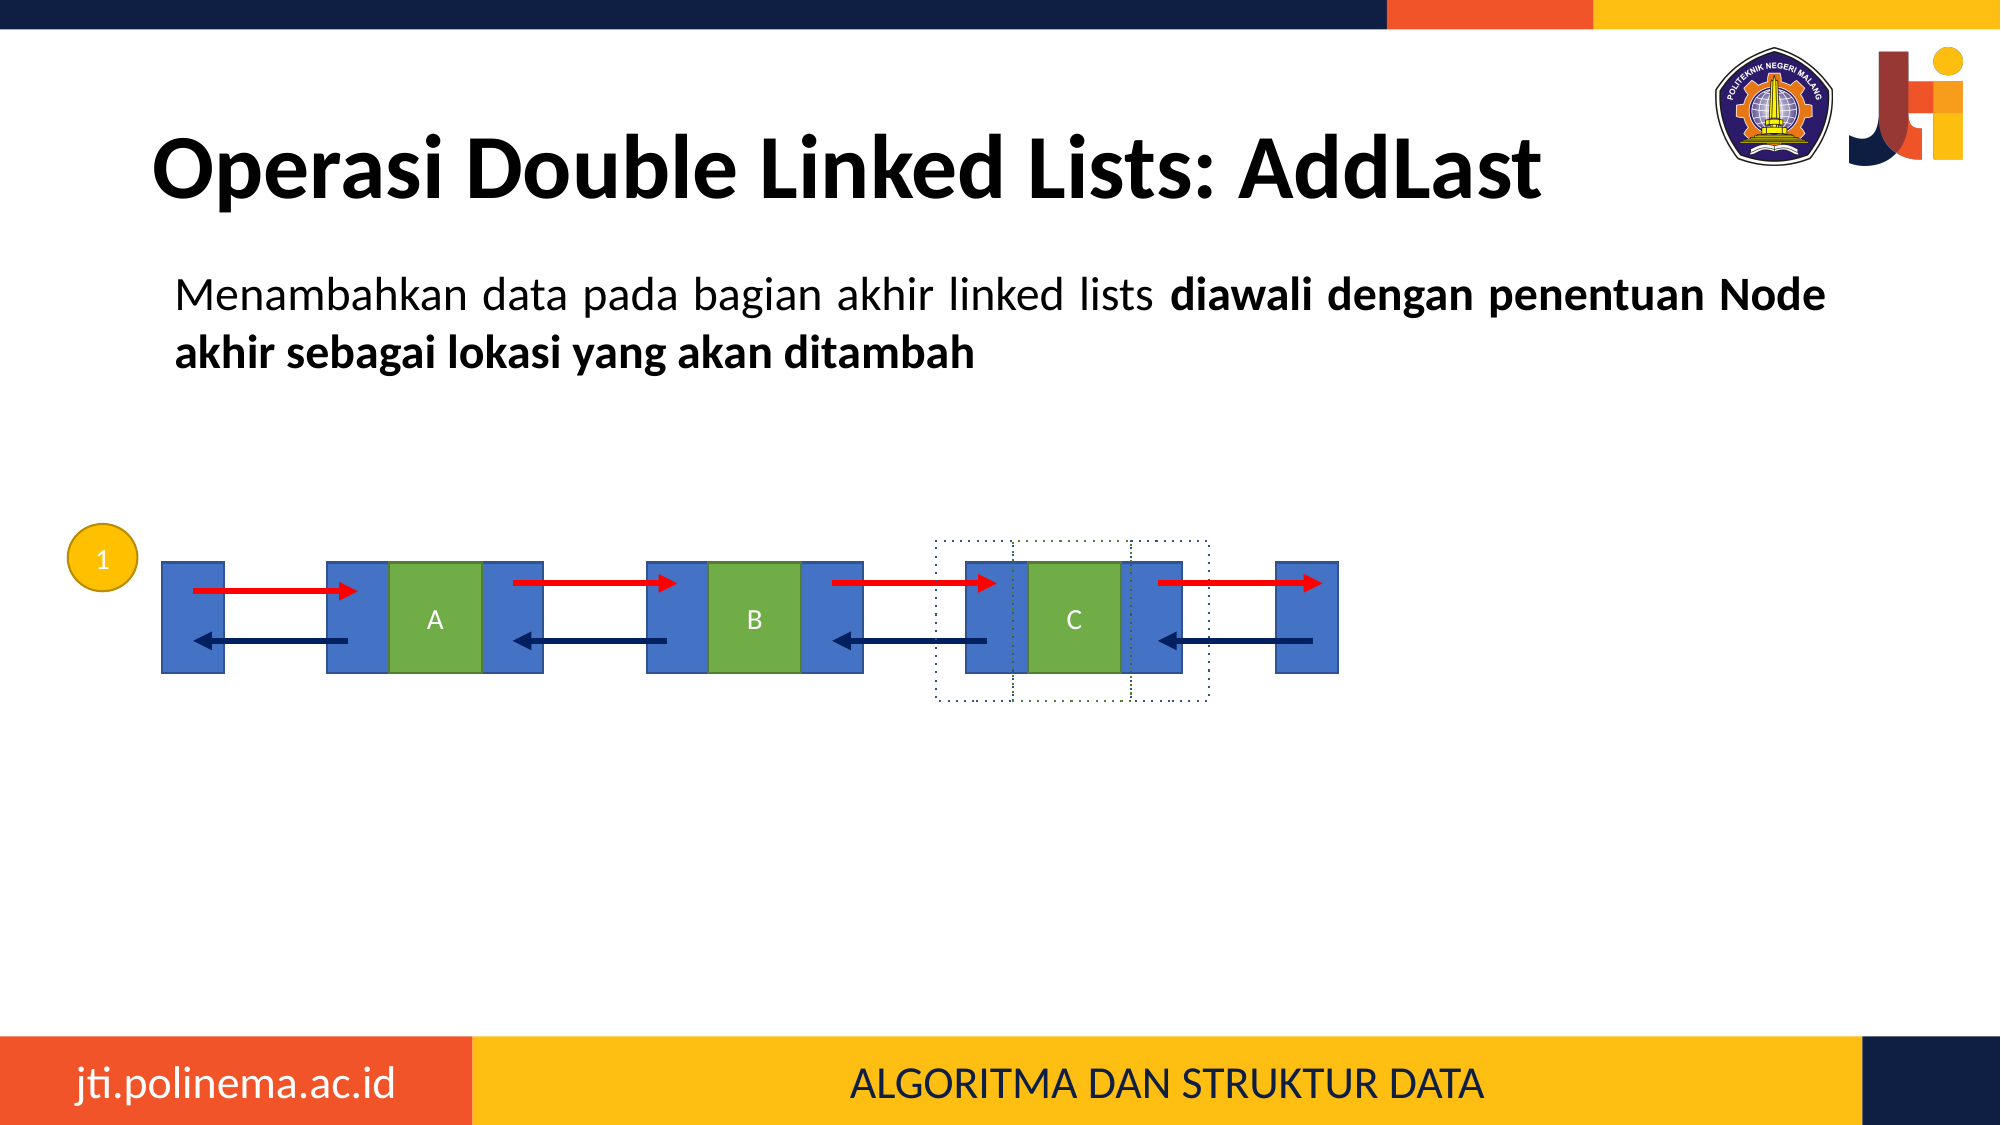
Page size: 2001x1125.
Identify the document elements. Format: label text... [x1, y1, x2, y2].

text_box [326, 562, 544, 674]
picture [1849, 47, 1963, 166]
title Operasi Double Linked Lists: AddLast [137, 59, 1863, 278]
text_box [935, 540, 1209, 701]
picture [1715, 47, 1833, 59]
text_box [162, 562, 224, 674]
text_box 1 [67, 523, 138, 592]
list Menambahkan data pada bagian akhir linked lists diawali dengan penentuan Node akhir sebagai lokasi yang akan ditambah [157, 255, 1843, 1011]
text_box [1275, 562, 1338, 674]
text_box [646, 562, 864, 674]
